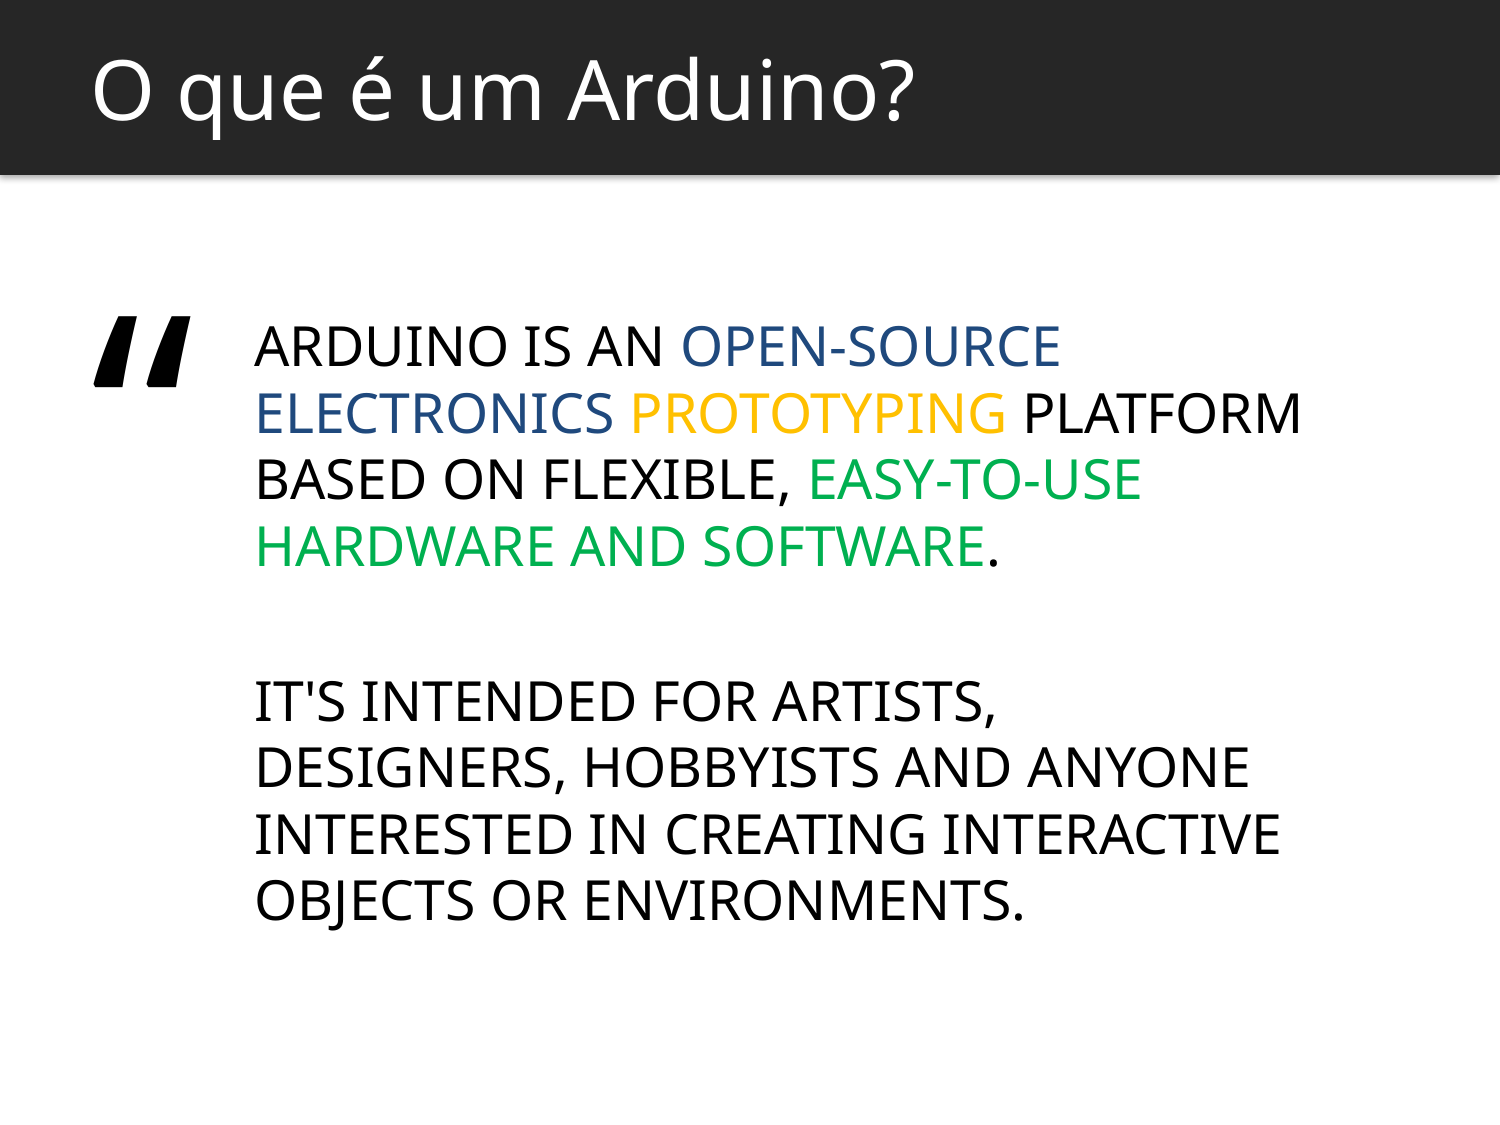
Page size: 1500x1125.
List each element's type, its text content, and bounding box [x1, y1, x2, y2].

list ARDUINO IS AN OPEN-SOURCE ELECTRONICS PROTOTYPING PLATFORM BASED ON FLEXIBLE, EASY-TO-USE HARDWARE AND SOFTWARE. IT'S INTENDED FOR ARTISTS, DESIGNERS, HOBBYISTS AND ANYONE INTERESTED IN CREATING INTERACTIVE OBJECTS OR ENVIRONMENTS. [239, 303, 1326, 992]
text_box O que é um Arduino? [74, 0, 1425, 175]
text_box “ [75, 226, 275, 474]
text_box [0, 0, 1500, 176]
